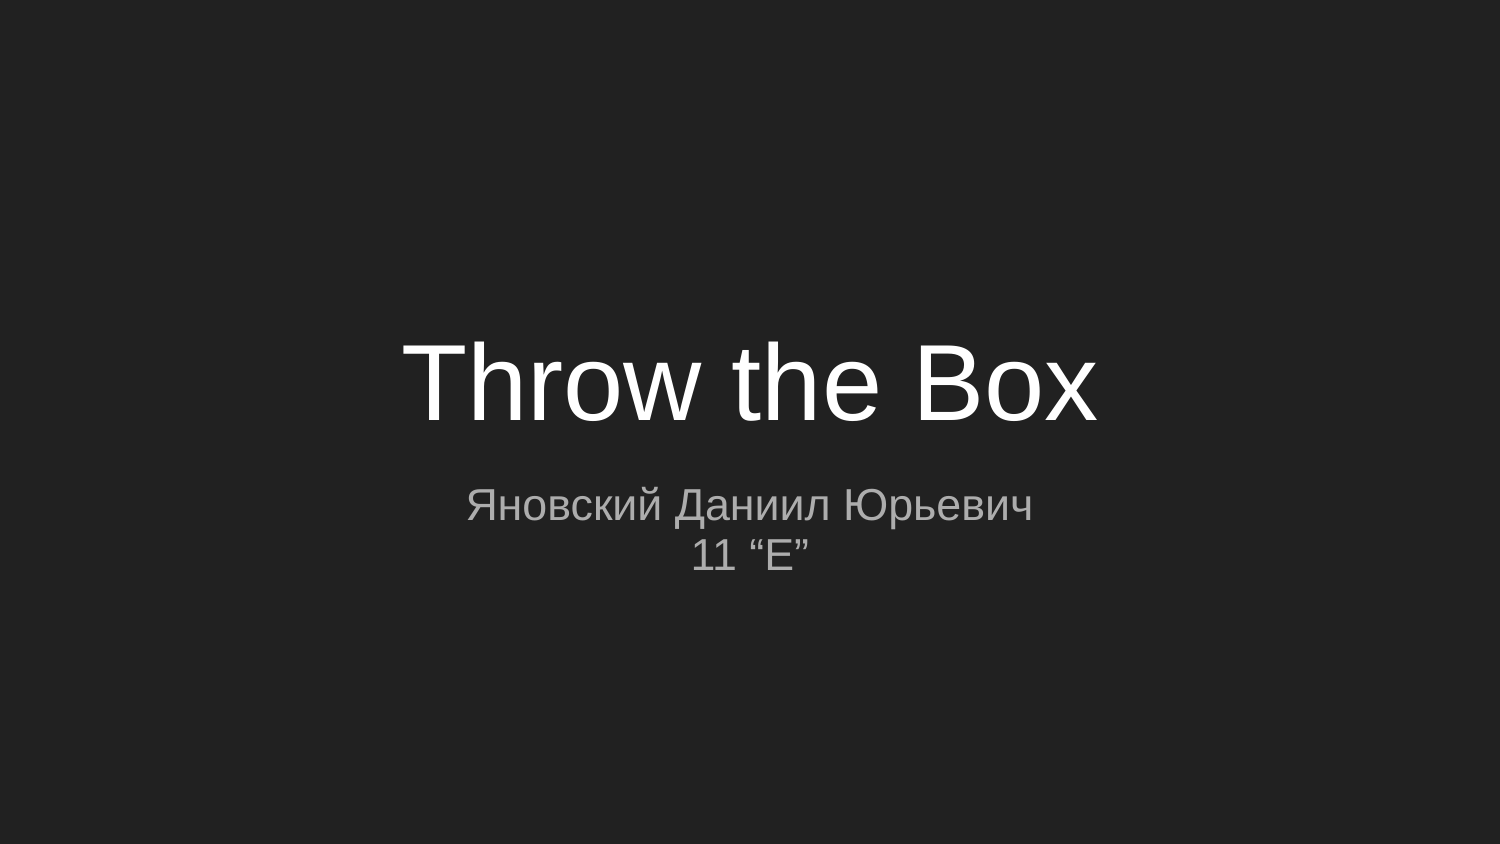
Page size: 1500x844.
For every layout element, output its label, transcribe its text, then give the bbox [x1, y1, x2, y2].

subtitle Яновский Даниил Юрьевич 11 “Е” [51, 464, 1449, 595]
title Throw the Box [51, 122, 1449, 459]
